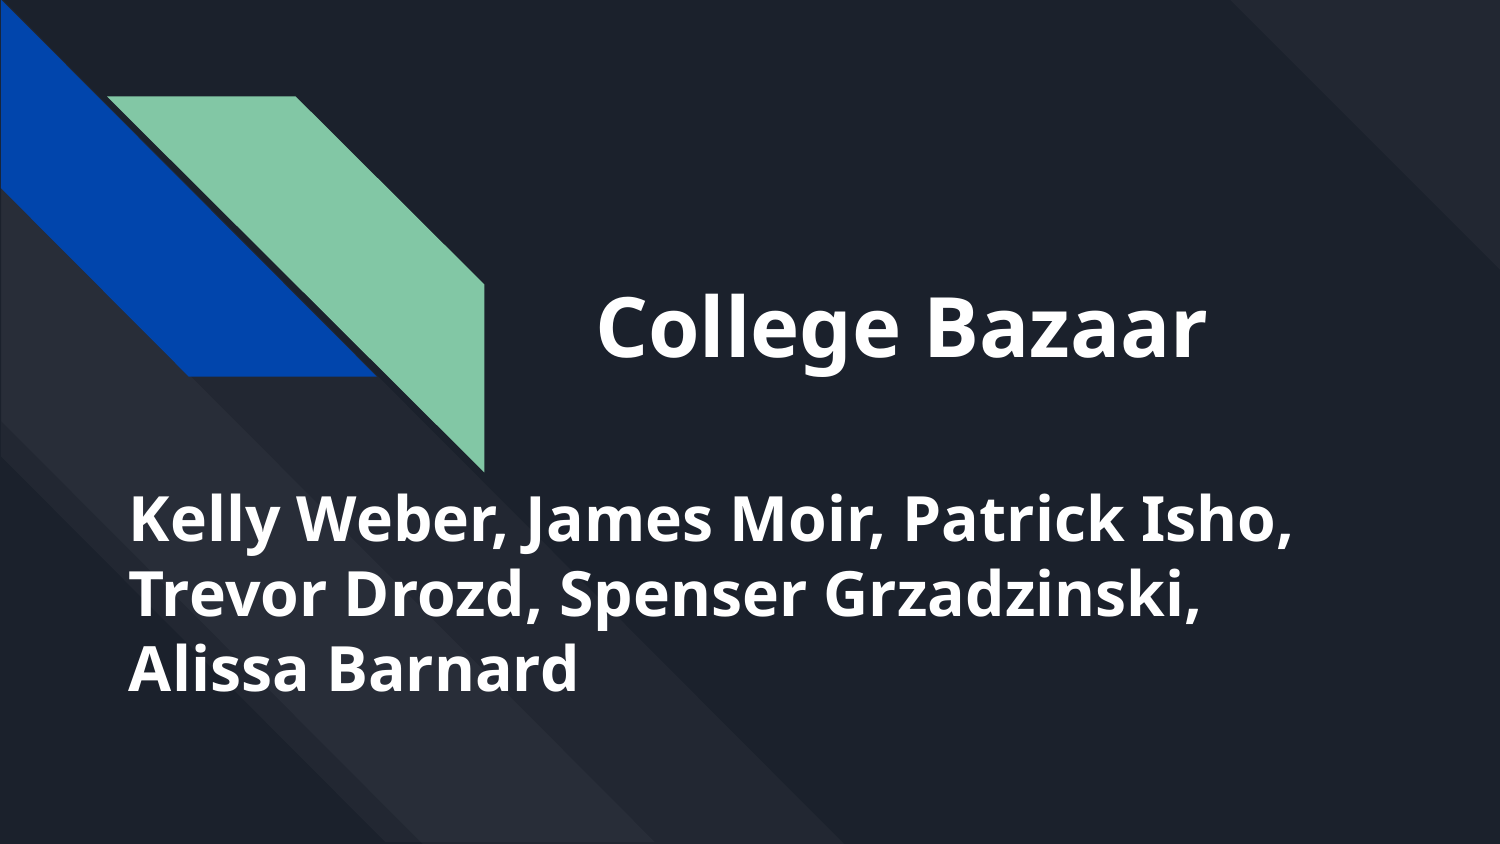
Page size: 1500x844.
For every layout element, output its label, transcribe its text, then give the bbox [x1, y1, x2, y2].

subtitle Kelly Weber, James Moir, Patrick Isho, Trevor Drozd, Spenser Grzadzinski, Alissa Barnard [113, 464, 1387, 731]
title College Bazaar [580, 258, 1404, 518]
